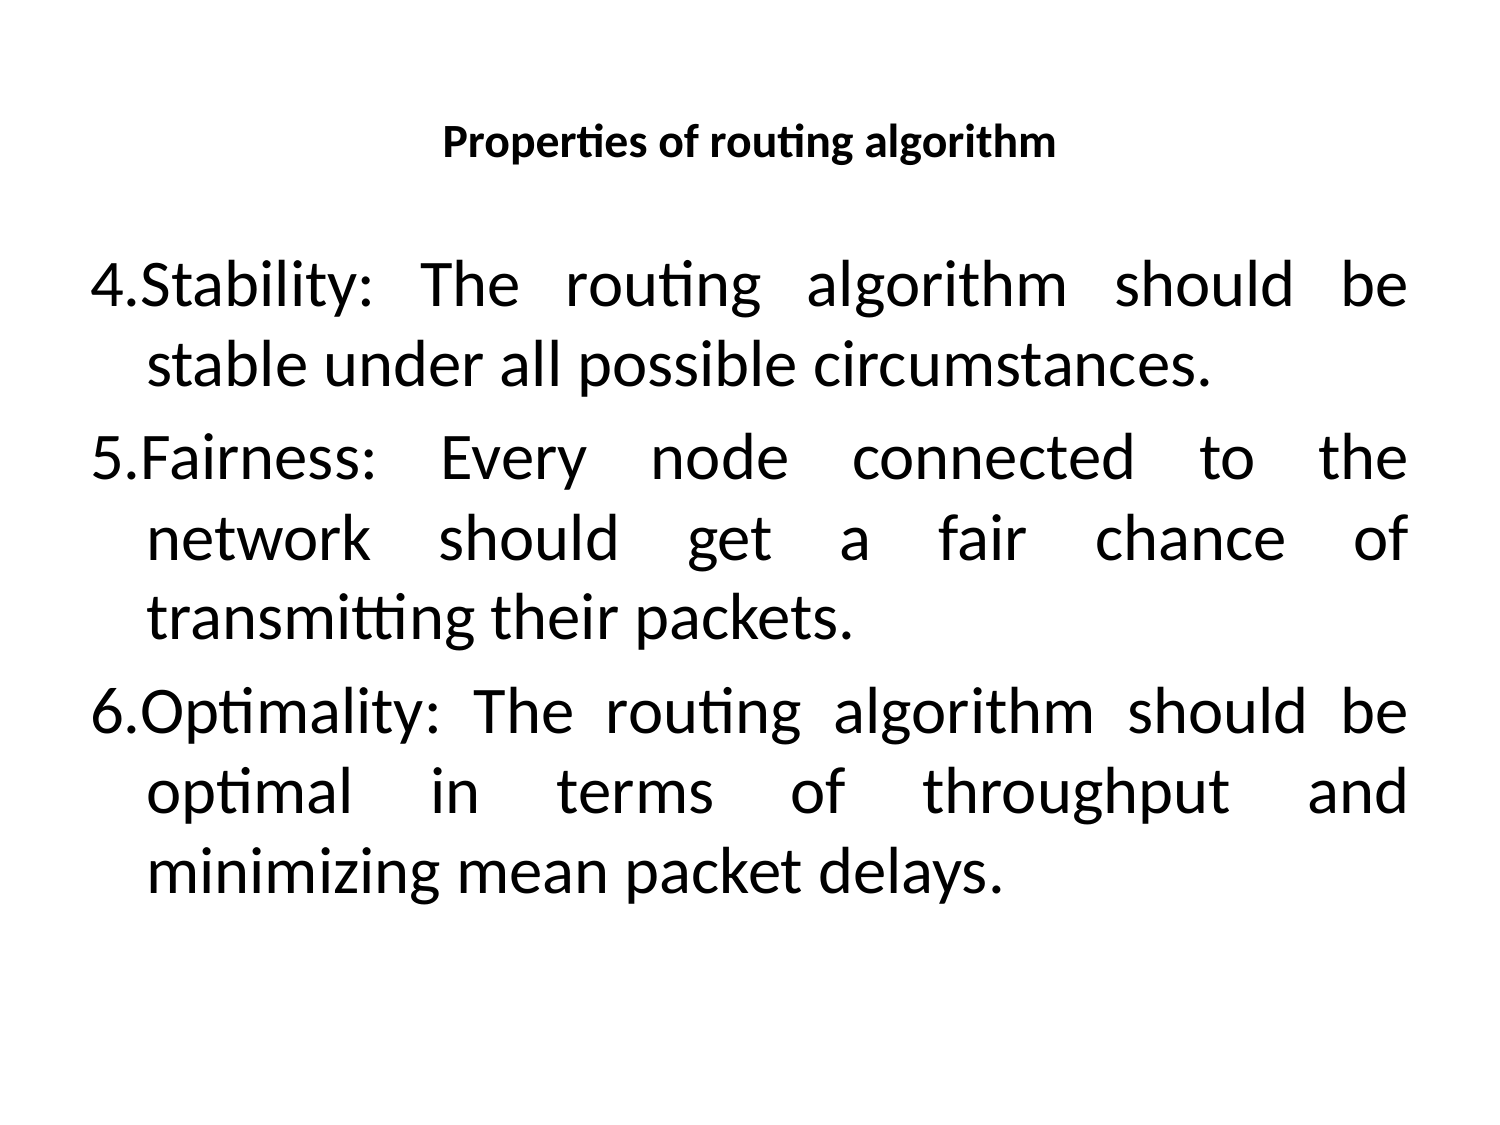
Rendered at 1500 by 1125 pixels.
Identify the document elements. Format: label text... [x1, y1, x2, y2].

title Properties of routing algorithm [75, 45, 1425, 232]
list 4.Stability: The routing algorithm should be stable under all possible circumstances. 5.Fairness: Every node connected to the network should get a fair chance of transmitting their packets. 6.Optimality: The routing algorithm should be optimal in terms of throughput and minimizing mean packet delays. [75, 232, 1425, 1013]
